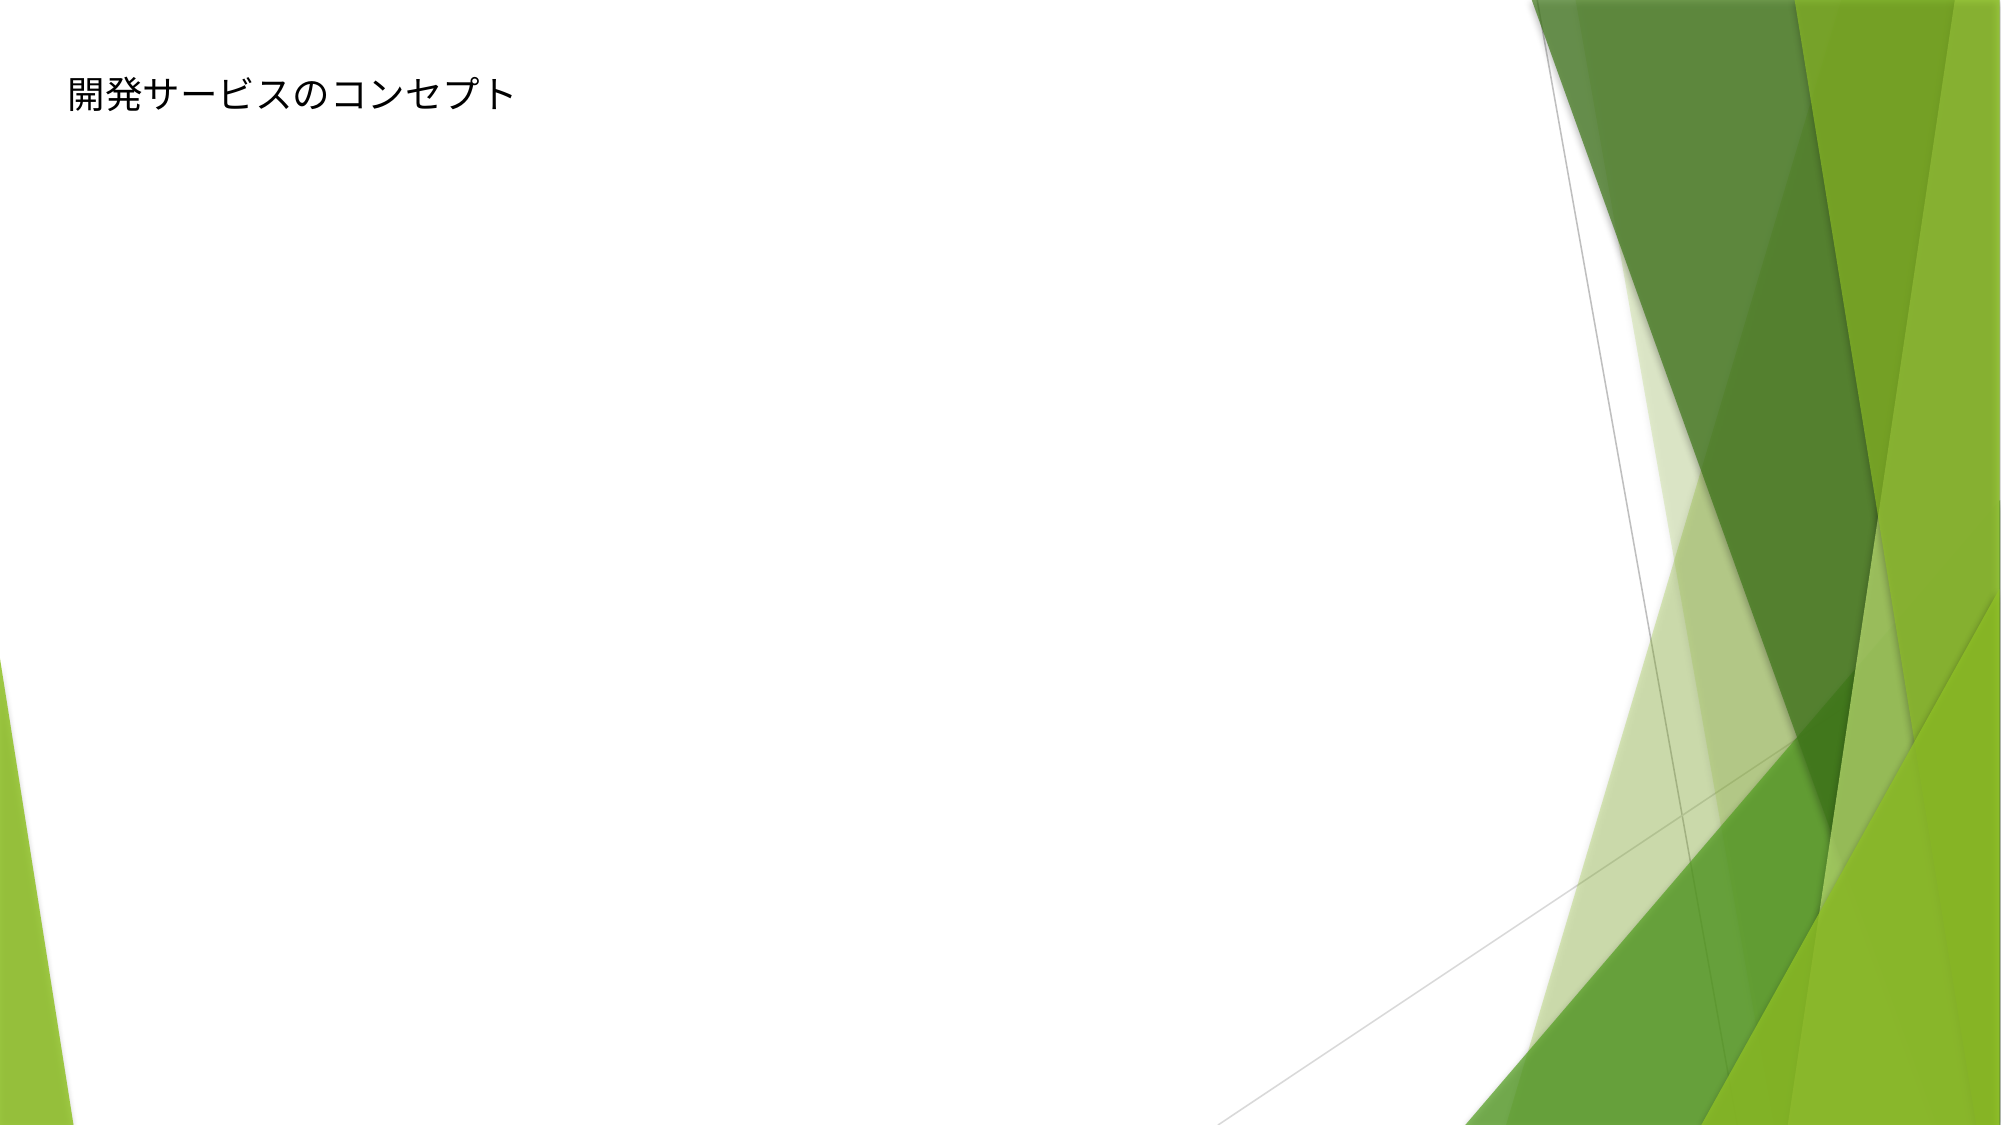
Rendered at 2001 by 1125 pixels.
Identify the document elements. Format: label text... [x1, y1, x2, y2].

text_box 開発サービスのコンセプト [52, 63, 533, 124]
